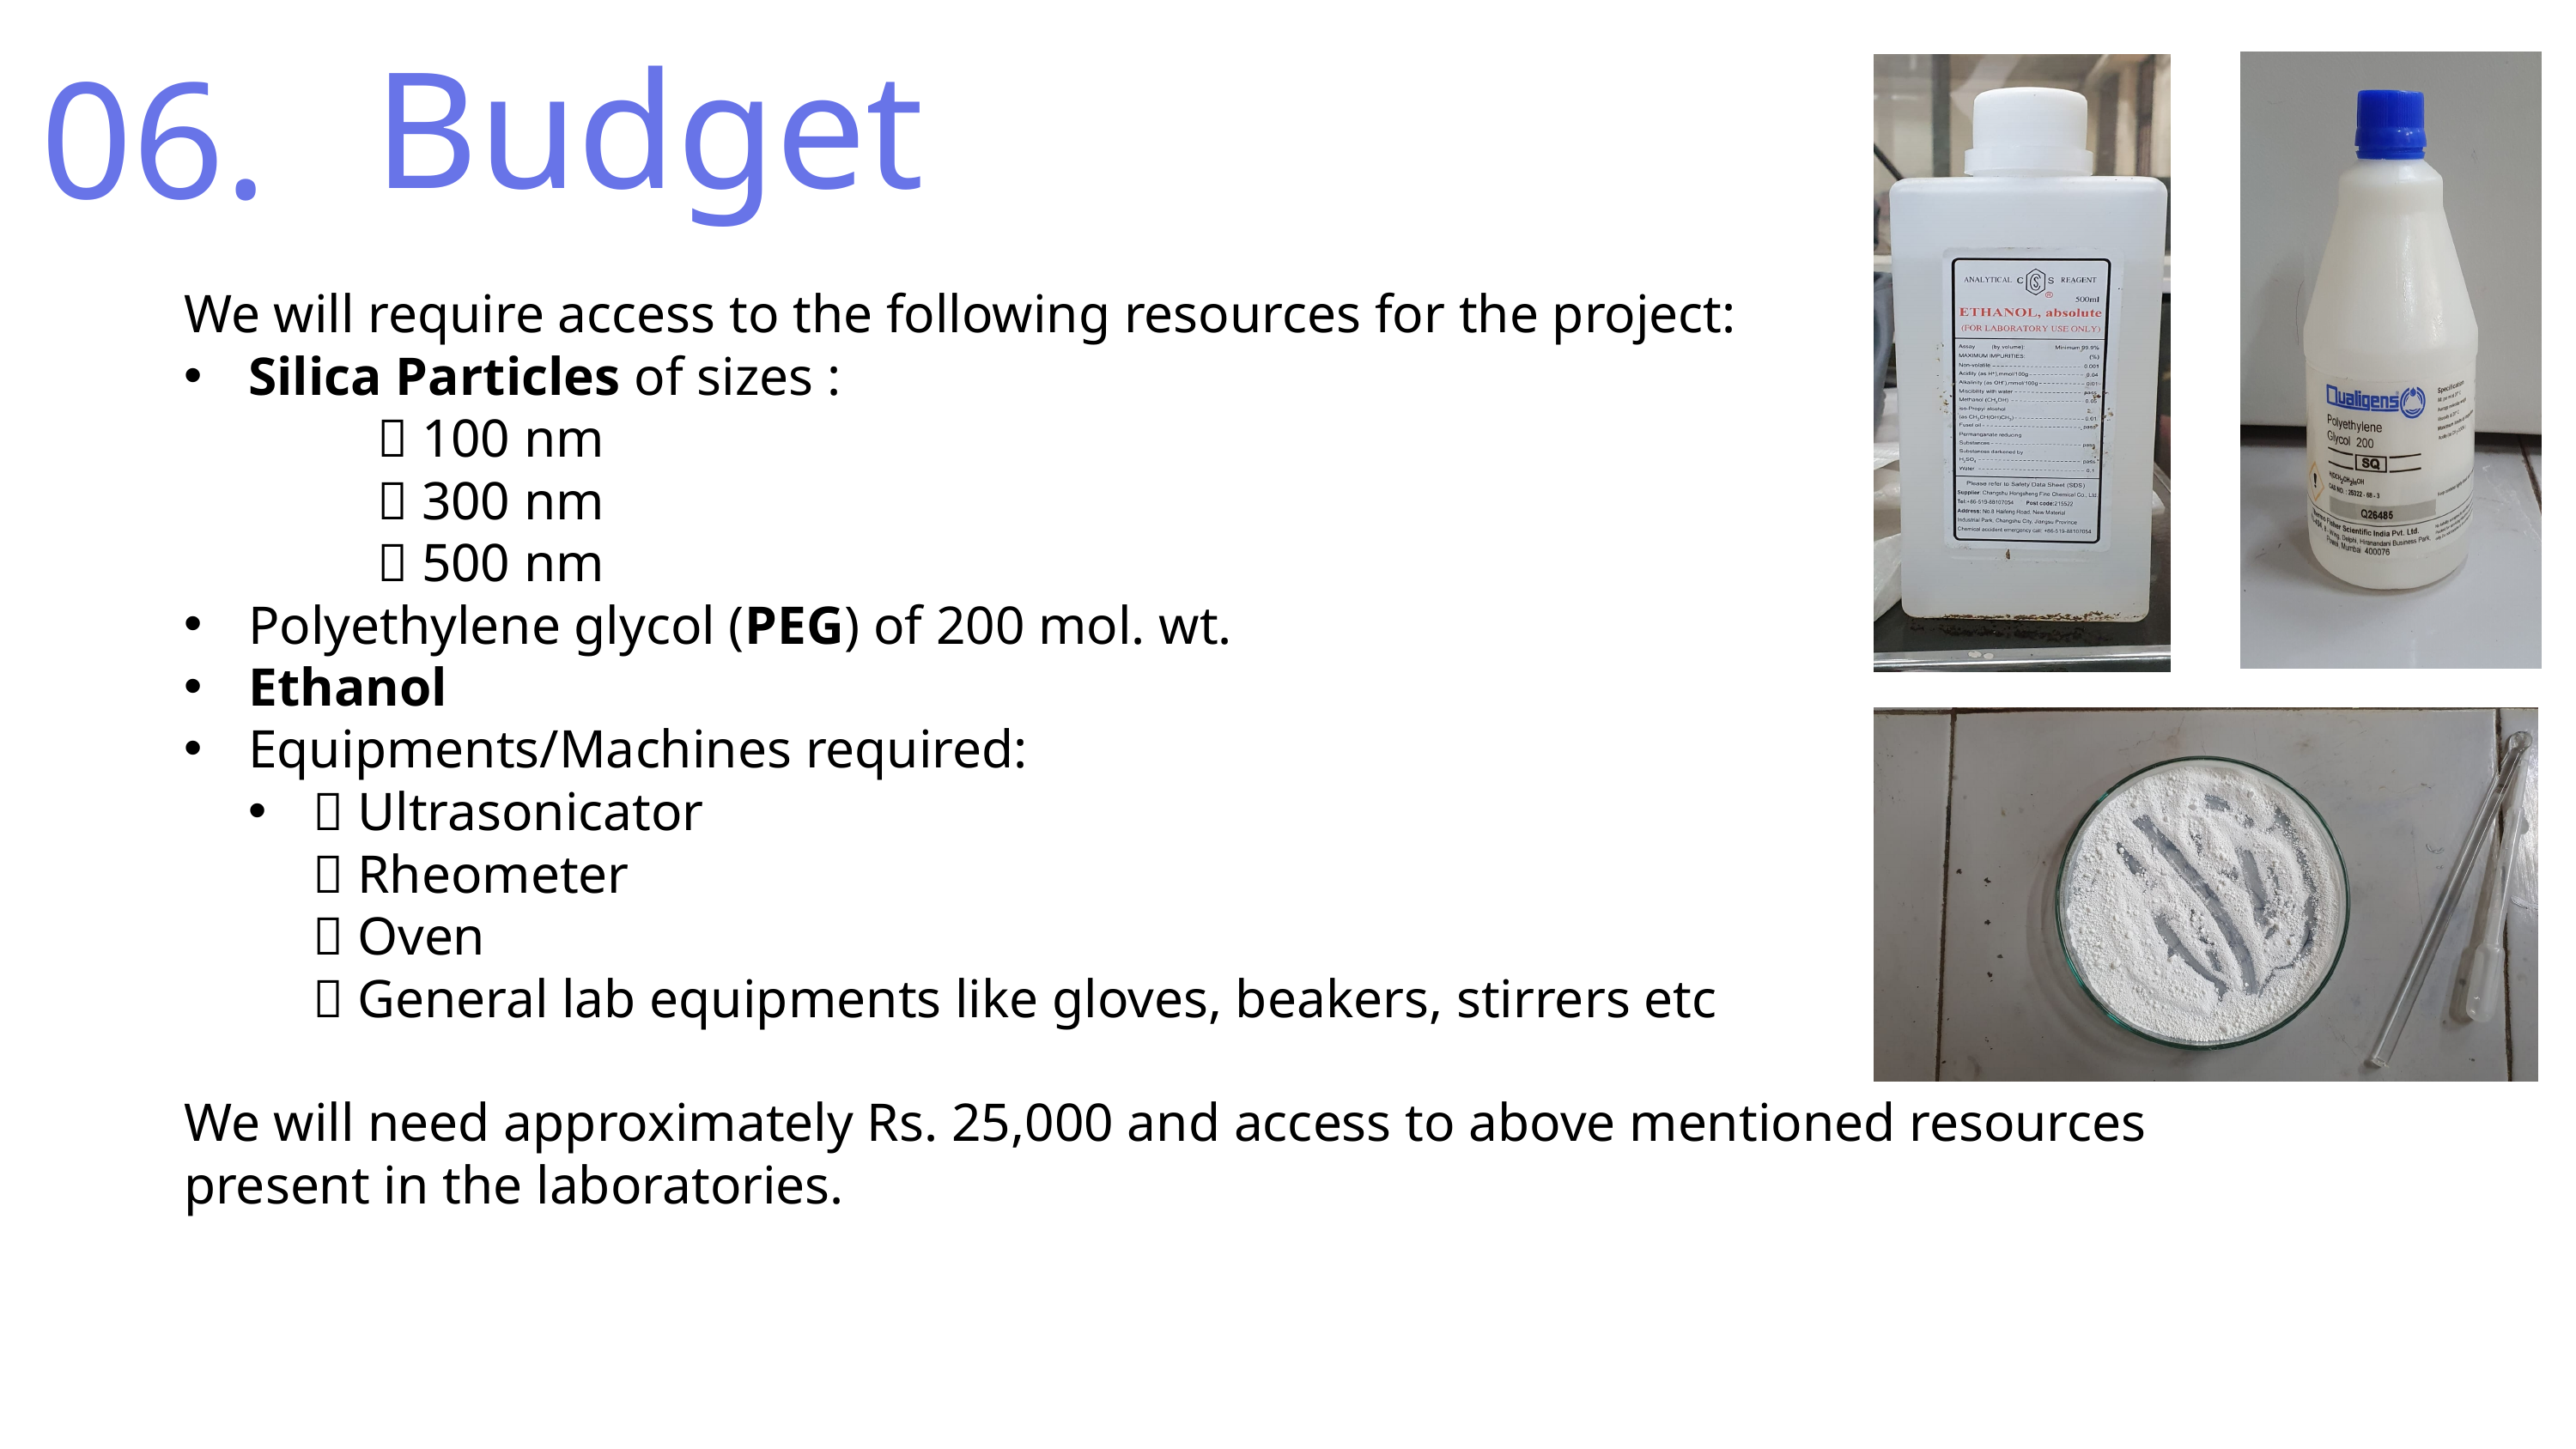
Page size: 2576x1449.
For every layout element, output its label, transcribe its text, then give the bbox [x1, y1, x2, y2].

text_box Budget [288, 0, 926, 221]
picture [1873, 706, 2538, 1082]
picture [1874, 54, 2171, 672]
text_box We will require access to the following resources for the project: Silica Particles of sizes :  100 nm  300 nm  500 nm Polyethylene glycol (PEG) of 200 mol. wt. Ethanol Equipments/Machines required:  Ultrasonicator  Rheometer  Oven  General lab equipments like gloves, beakers, stirrers etc We will need approximately Rs. 25,000 and access to above mentioned resources present in the laboratories. [171, 274, 2190, 1221]
text_box 06. [0, 0, 343, 231]
picture [2239, 52, 2542, 670]
